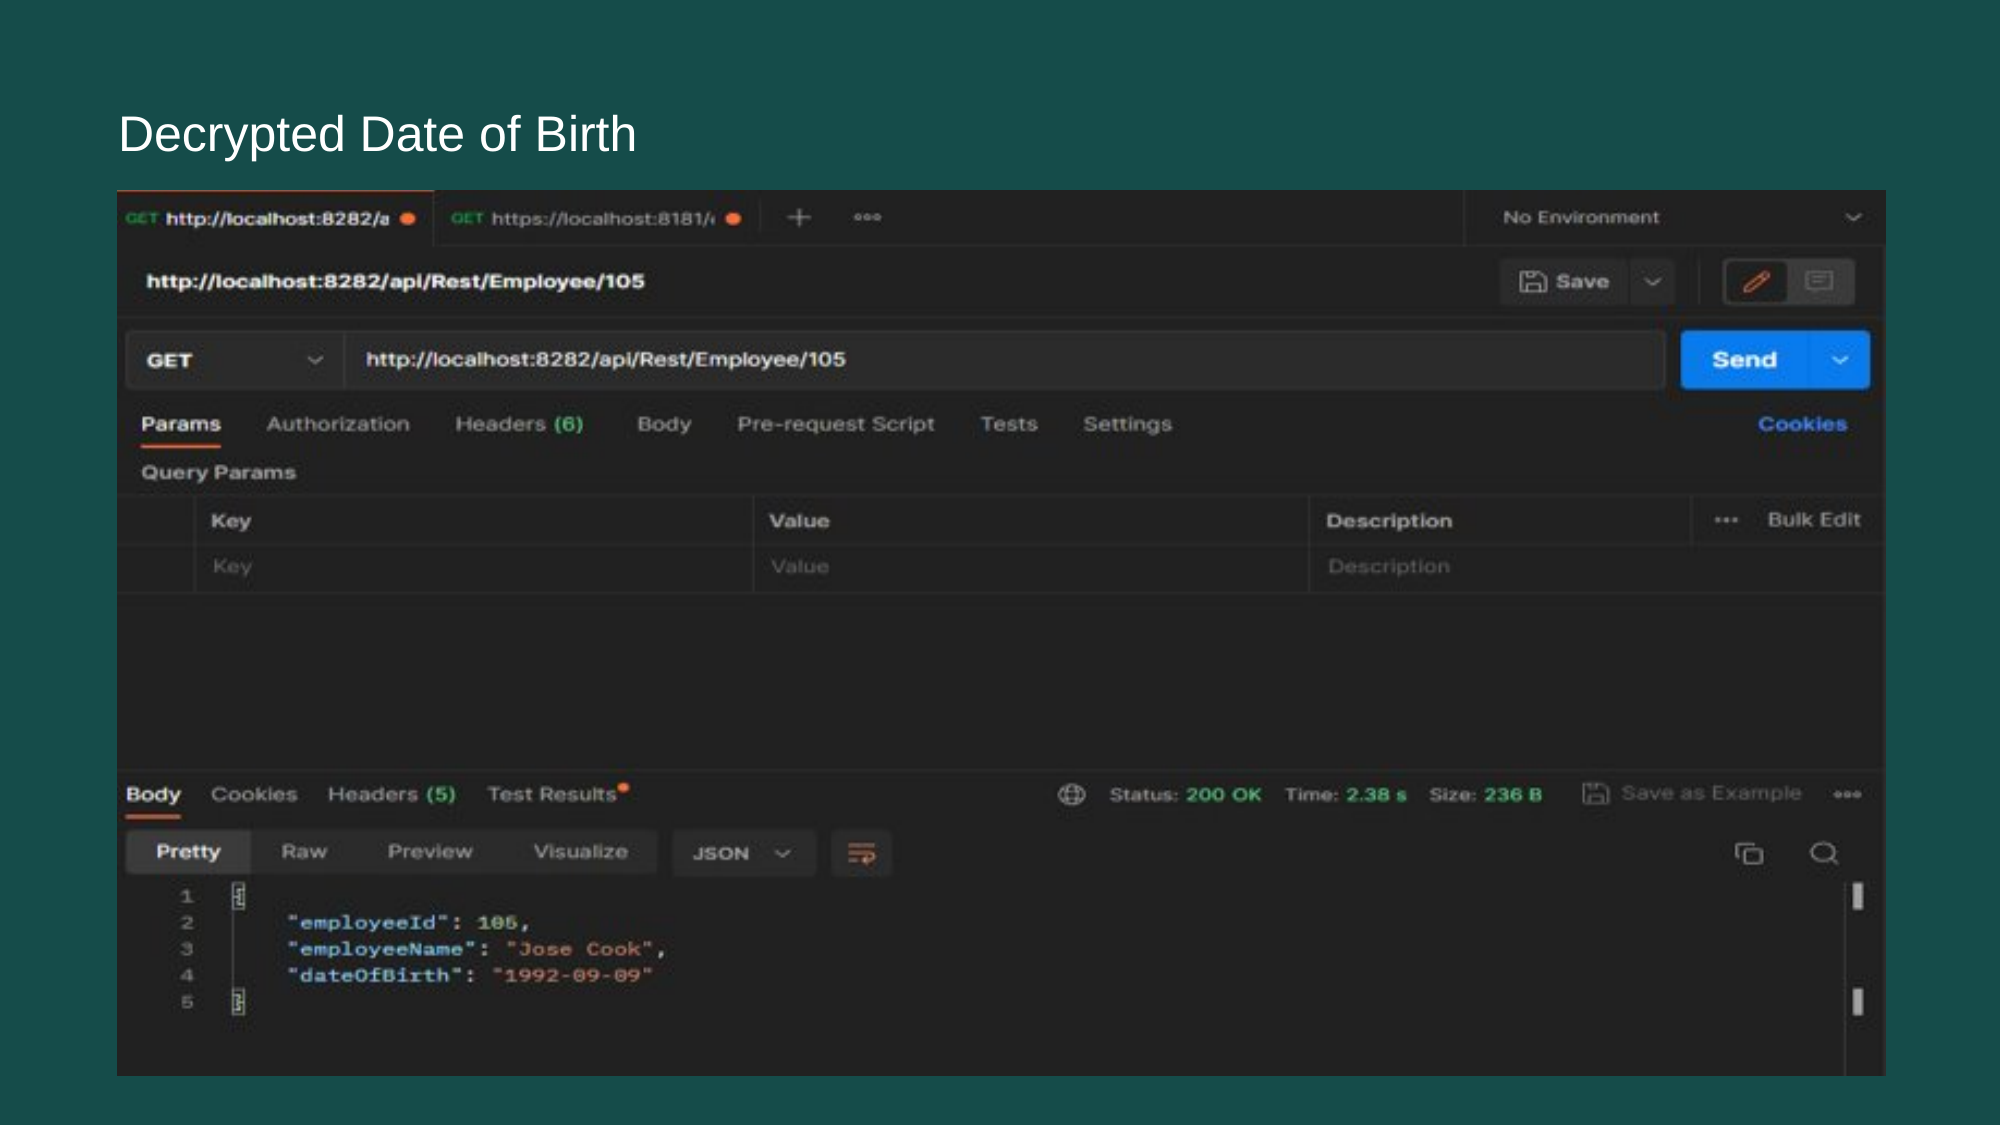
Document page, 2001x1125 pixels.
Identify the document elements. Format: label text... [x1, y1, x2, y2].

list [117, 190, 1886, 1077]
title Decrypted Date of Birth [118, 101, 671, 177]
